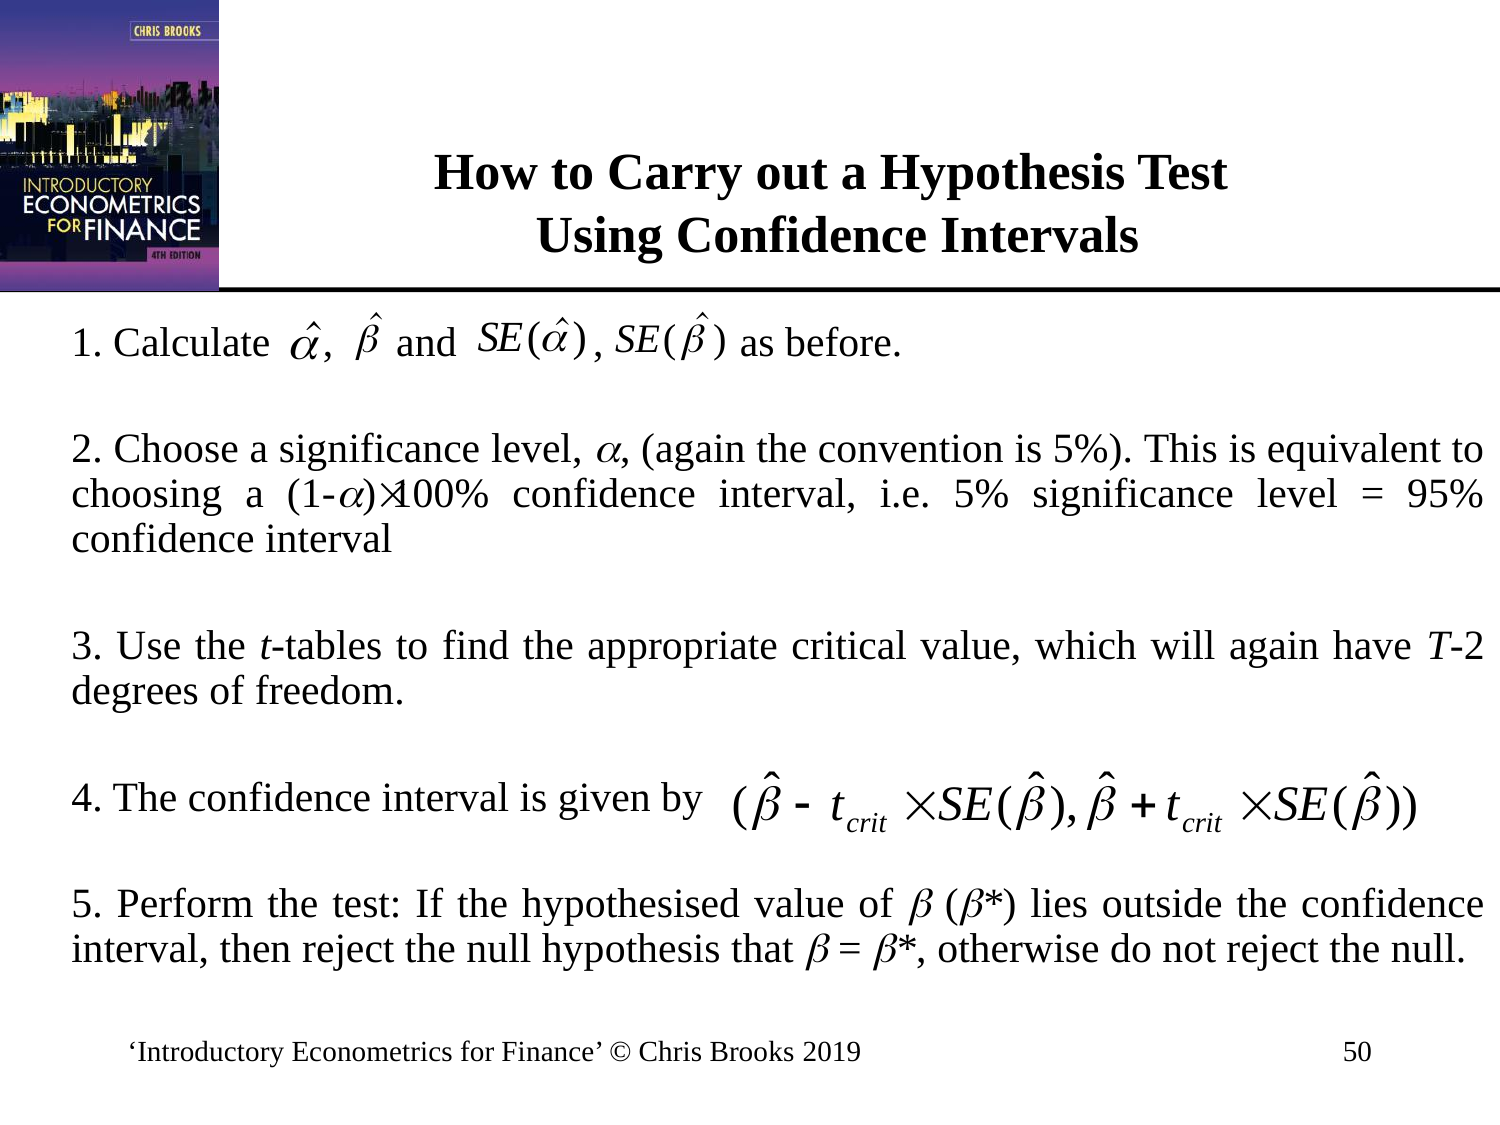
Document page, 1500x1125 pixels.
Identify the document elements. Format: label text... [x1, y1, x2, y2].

slide_number 50 [1074, 1024, 1388, 1101]
list 1. Calculate , and , as before. 2. Choose a significance level, , (again the convention is 5%). This is equivalent to choosing a (1-)100% confidence interval, i.e. 5% significance level = 95% confidence interval 3. Use the t-tables to find the appropriate critical value, which will again have T-2 degrees of freedom. 4. The confidence interval is given by 5. Perform the test: If the hypothesised value of  (*) lies outside the confidence interval, then reject the null hypothesis that  = *, otherwise do not reject the null. [0, 312, 1500, 1013]
title How to Carry out a Hypothesis Test Using Confidence Intervals [200, 99, 1475, 288]
picture [0, 0, 219, 291]
picture [349, 312, 388, 363]
picture [724, 762, 1426, 846]
picture [474, 316, 588, 363]
picture [612, 311, 726, 363]
slide_number ‘Introductory Econometrics for Finance’ © Chris Brooks 2019 [112, 1024, 963, 1101]
picture [287, 319, 328, 363]
